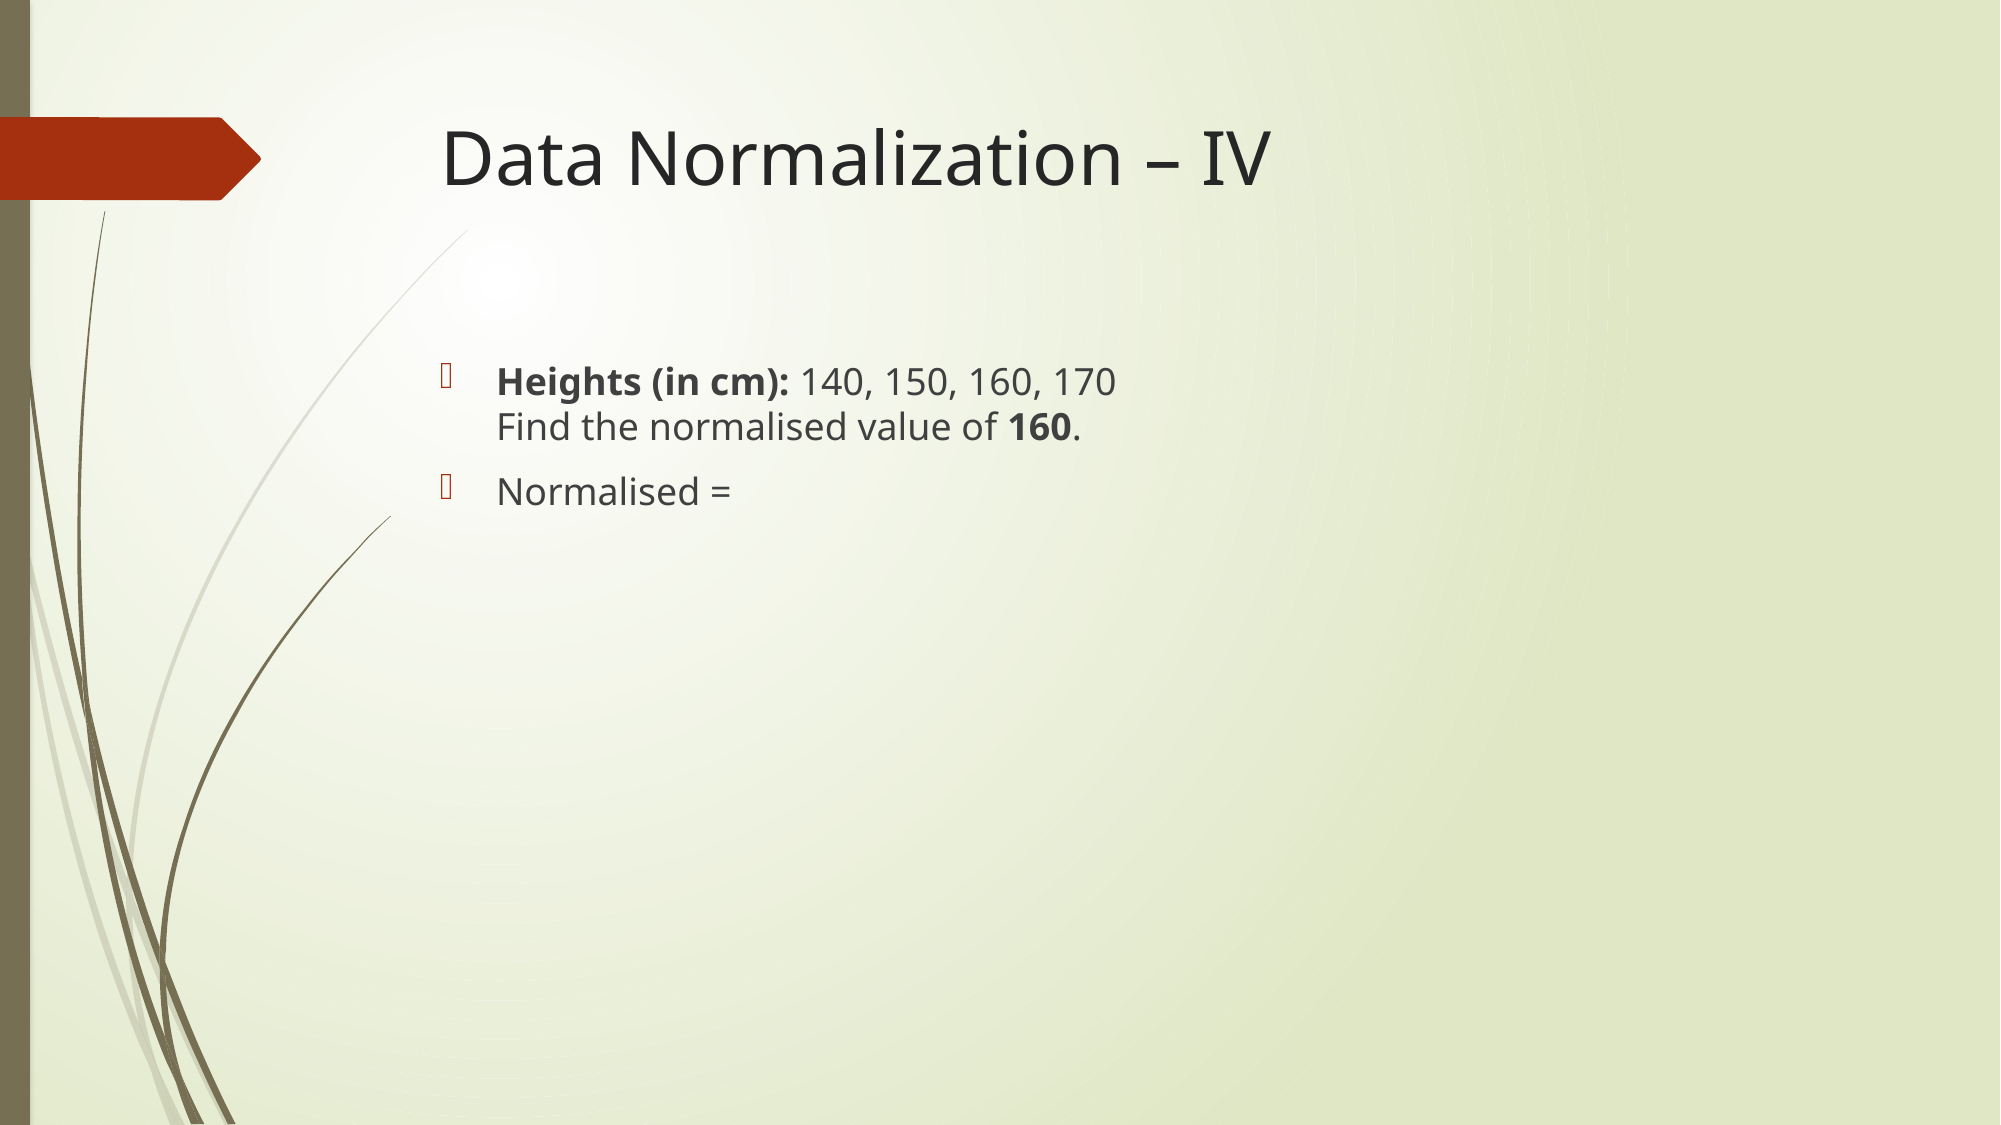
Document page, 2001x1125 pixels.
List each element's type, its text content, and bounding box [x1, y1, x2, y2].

title Data Normalization – IV [425, 102, 1888, 313]
